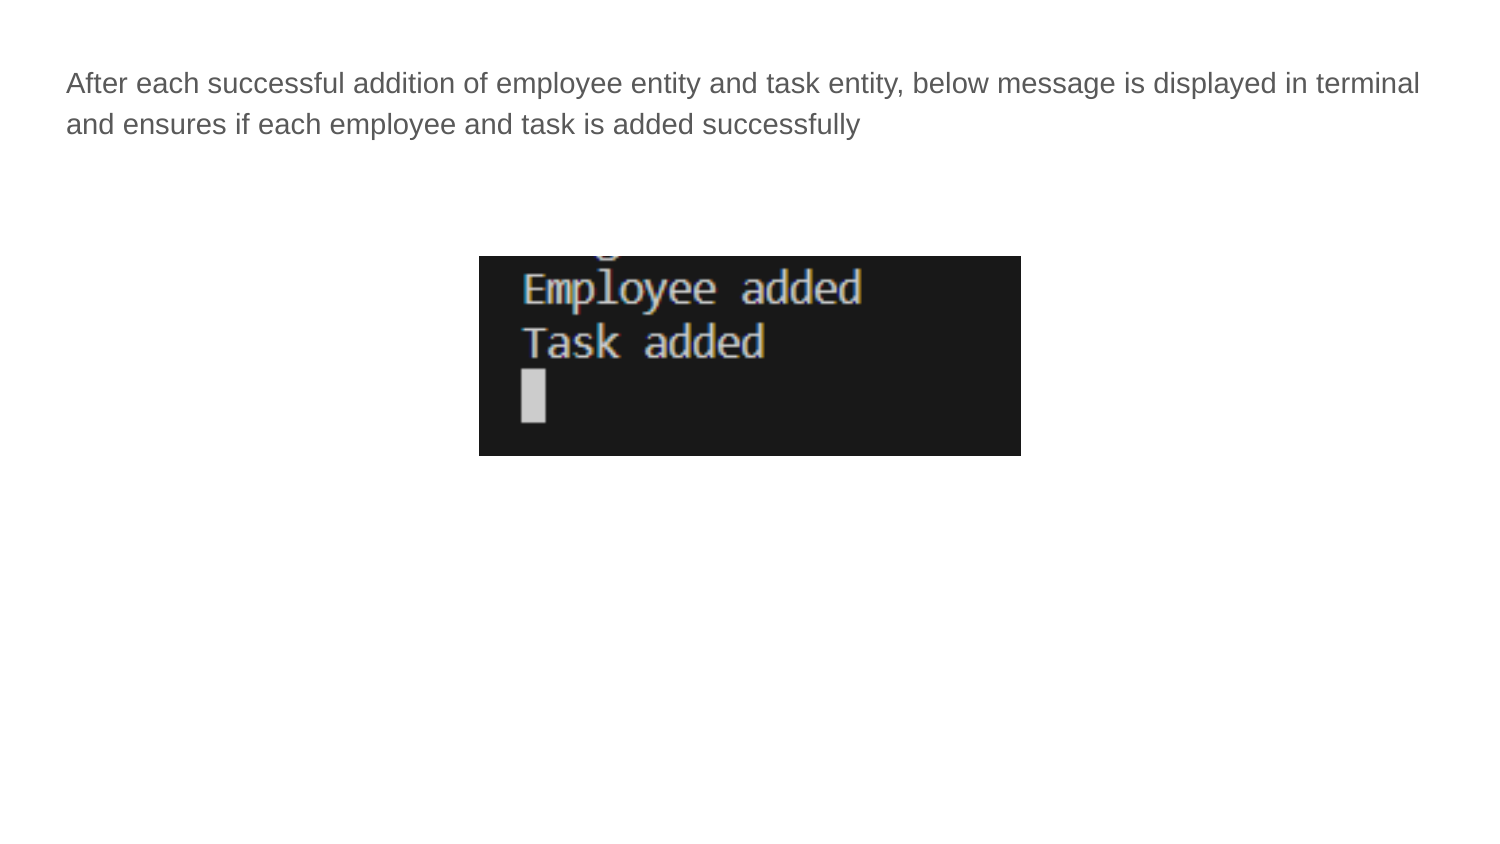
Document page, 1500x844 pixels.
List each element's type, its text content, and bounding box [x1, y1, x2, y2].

list After each successful addition of employee entity and task entity, below message is displayed in terminal and ensures if each employee and task is added successfully [51, 44, 1449, 225]
picture [479, 256, 1021, 456]
